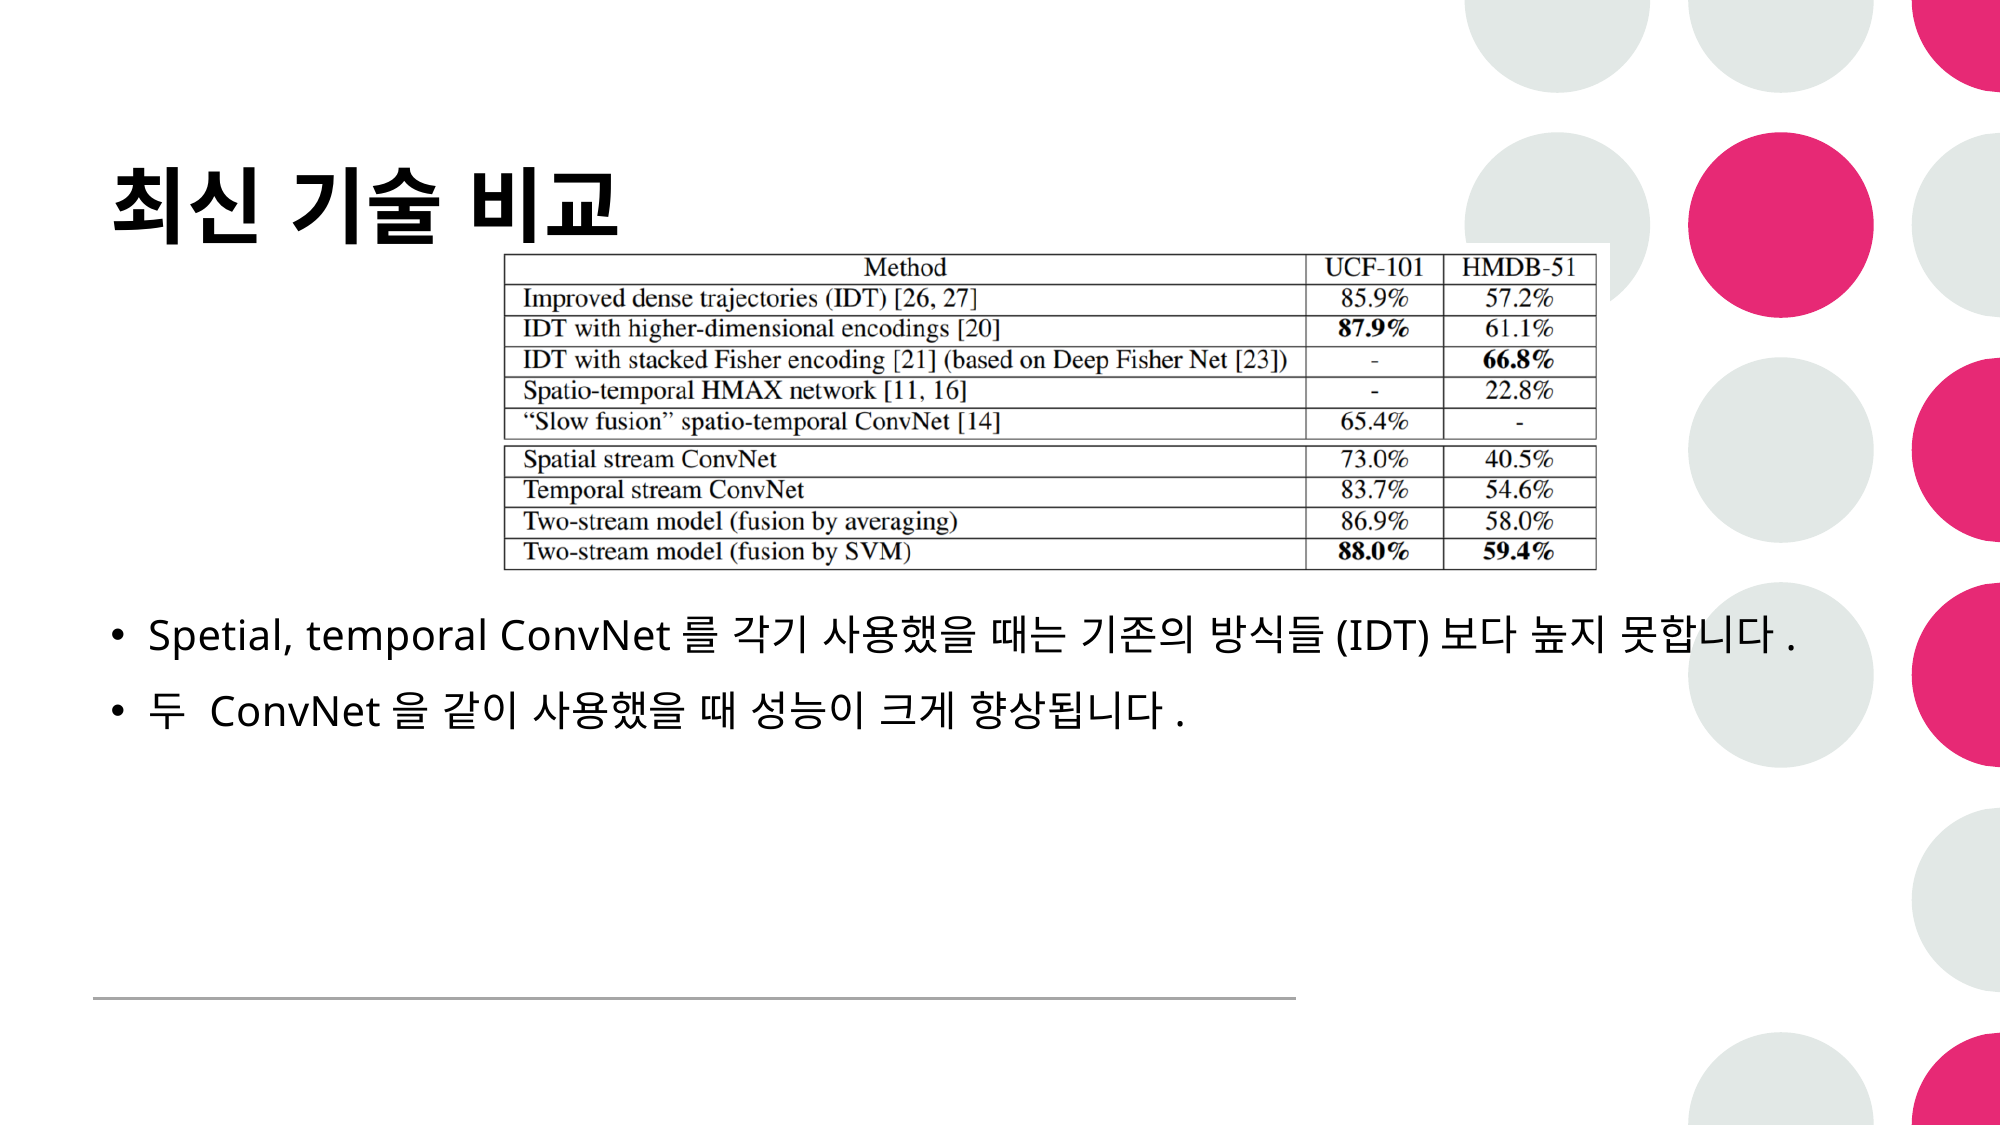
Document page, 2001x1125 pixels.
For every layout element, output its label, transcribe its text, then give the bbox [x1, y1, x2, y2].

list Spetial, temporal ConvNet를 각기 사용했을 때는 기존의 방식들(IDT)보다 높지 못합니다. 두 ConvNet을 같이 사용했을 때 성능이 크게 향상됩니다. [92, 584, 1855, 946]
picture [499, 243, 1610, 585]
title 최신 기술 비교 [92, 126, 1297, 335]
